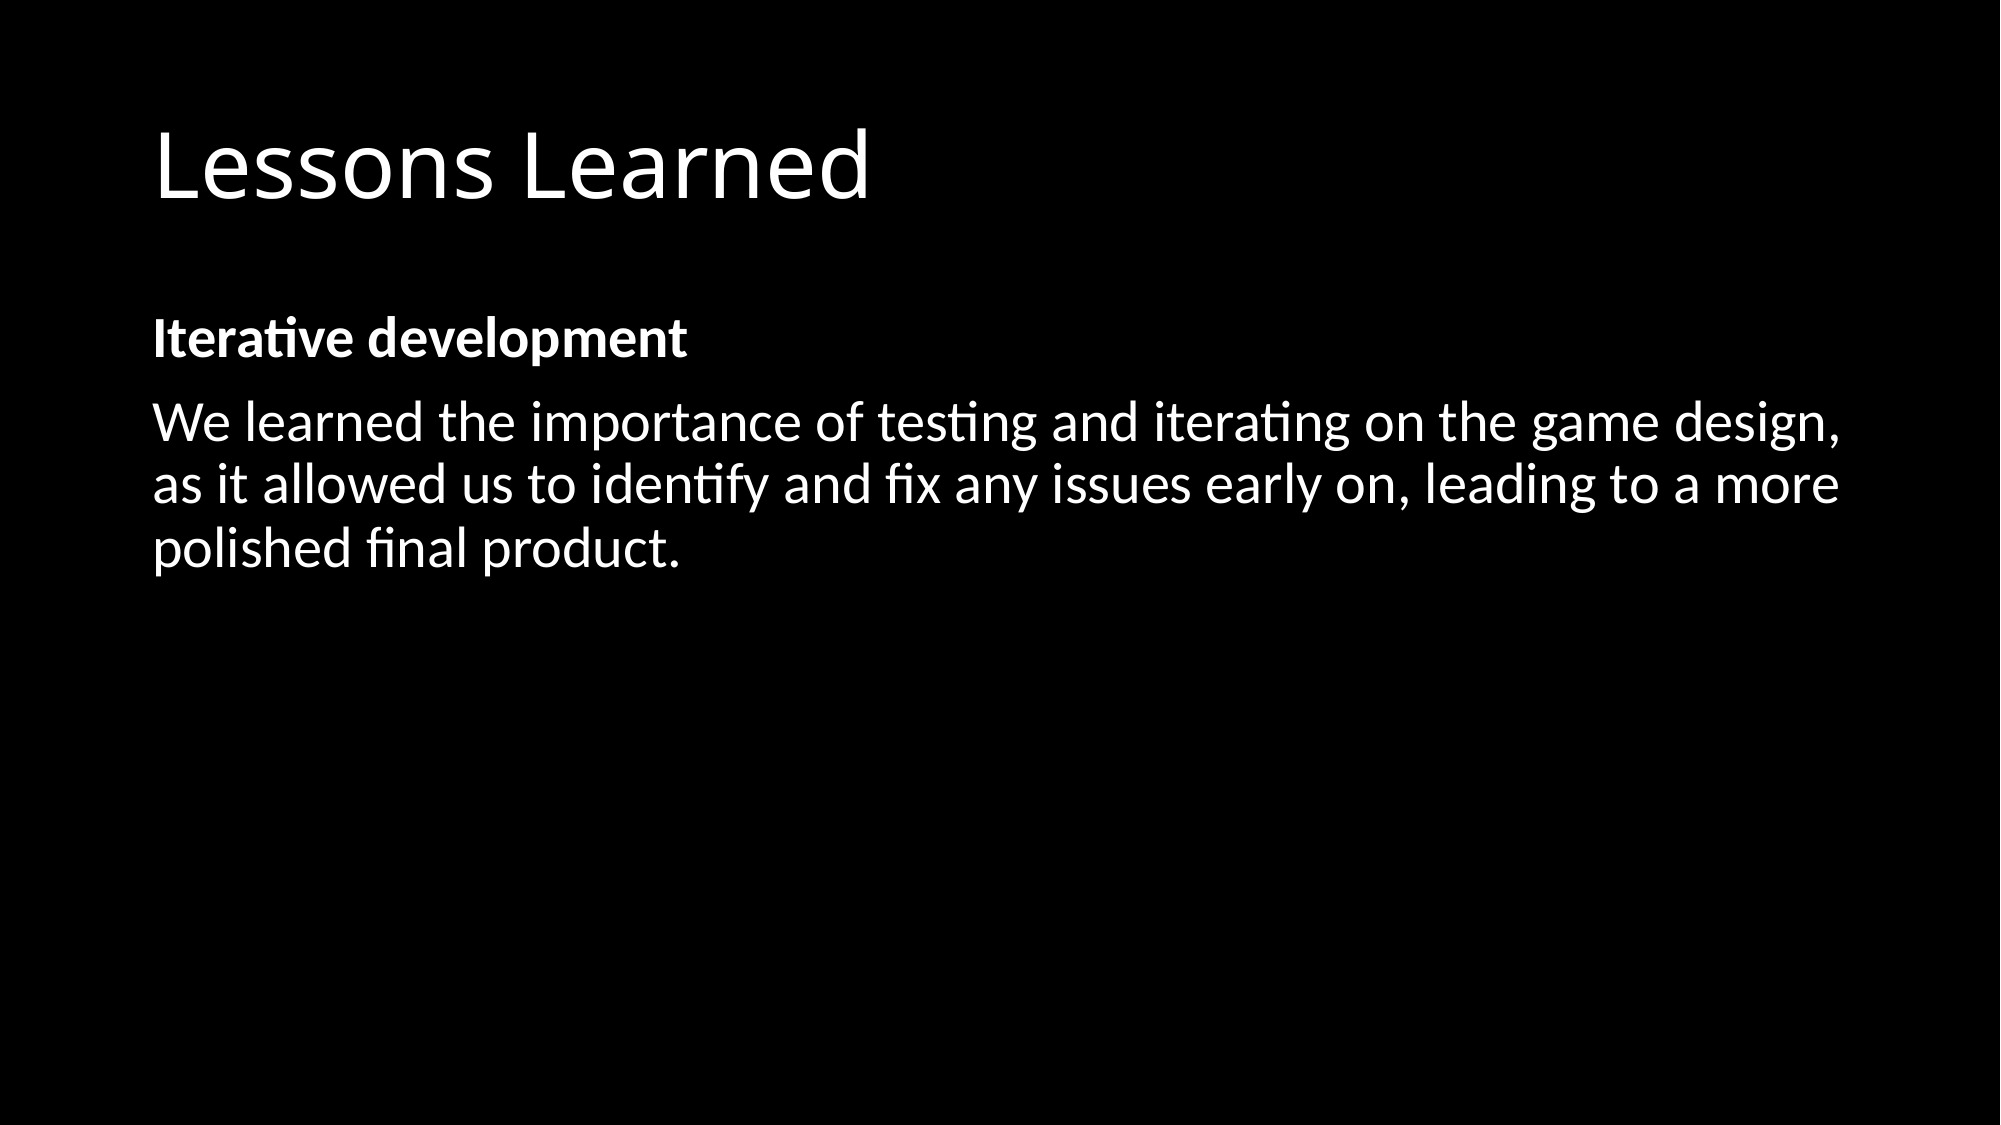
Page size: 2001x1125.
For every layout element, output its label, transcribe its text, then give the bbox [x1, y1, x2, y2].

title Lessons Learned [137, 59, 1863, 278]
list Iterative development We learned the importance of testing and iterating on the game design, as it allowed us to identify and fix any issues early on, leading to a more polished final product. [137, 299, 1863, 1014]
